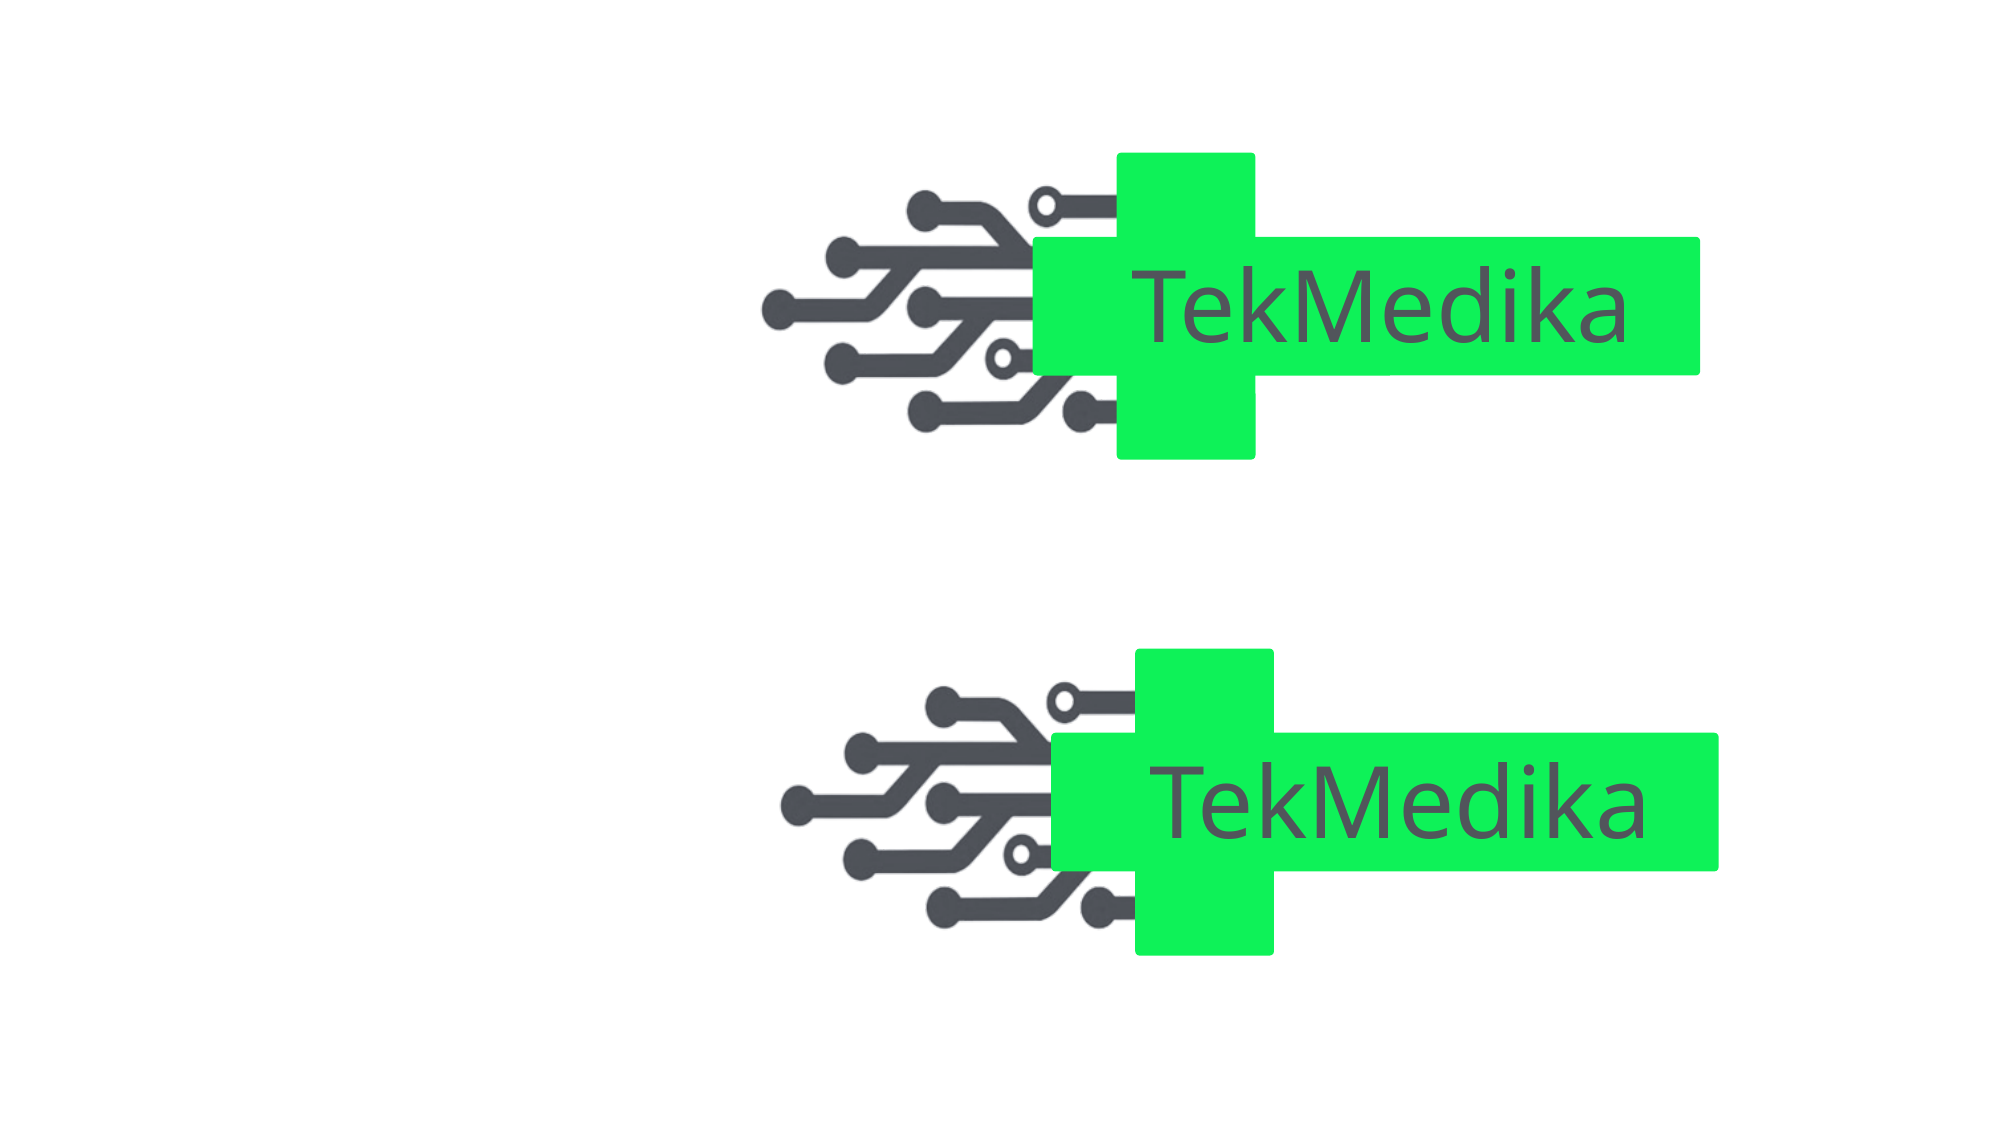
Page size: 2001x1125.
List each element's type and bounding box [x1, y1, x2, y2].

text_box [318, 648, 1719, 956]
text_box [299, 152, 1701, 460]
